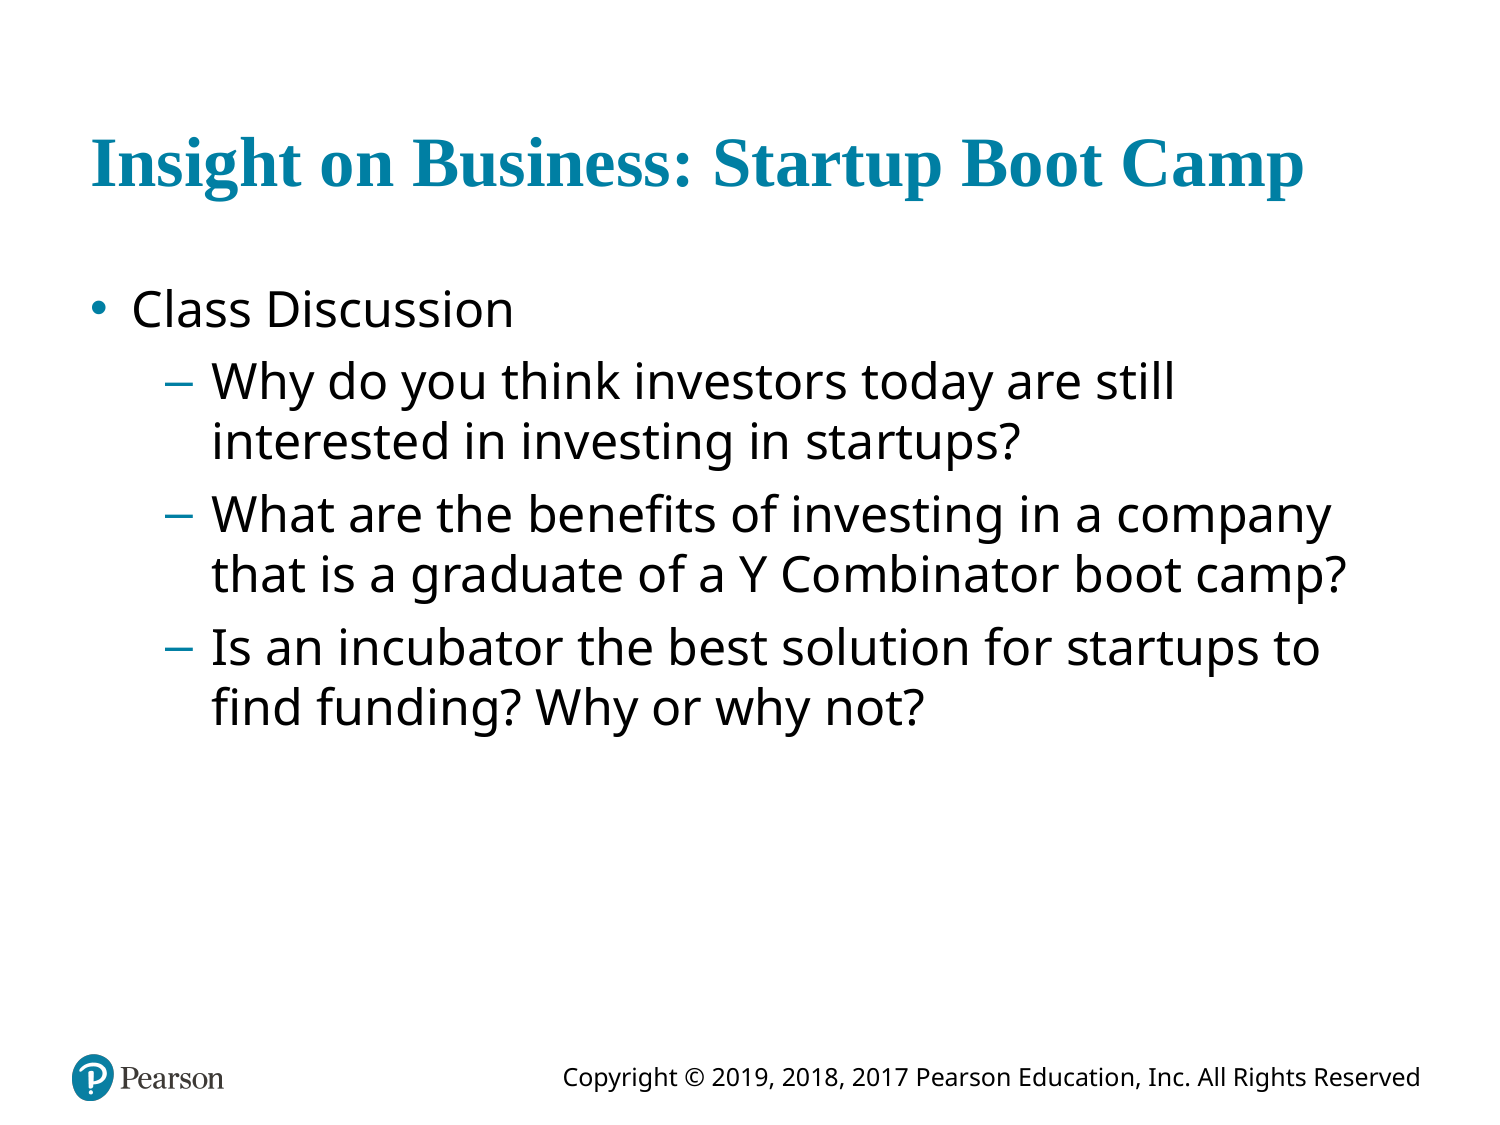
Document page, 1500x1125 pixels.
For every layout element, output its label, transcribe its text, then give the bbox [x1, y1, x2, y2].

picture [80, 1063, 106, 1088]
picture [72, 1054, 88, 1070]
picture [98, 1054, 224, 1101]
picture [72, 1087, 83, 1101]
title Insight on Business: Startup Boot Camp [75, 35, 1425, 216]
list Class Discussion Why do you think investors today are still interested in investing in startups? What are the benefits of investing in a company that is a graduate of a Y Combinator boot camp? Is an incubator the best solution for startups to find funding? Why or why not? [75, 262, 1425, 755]
